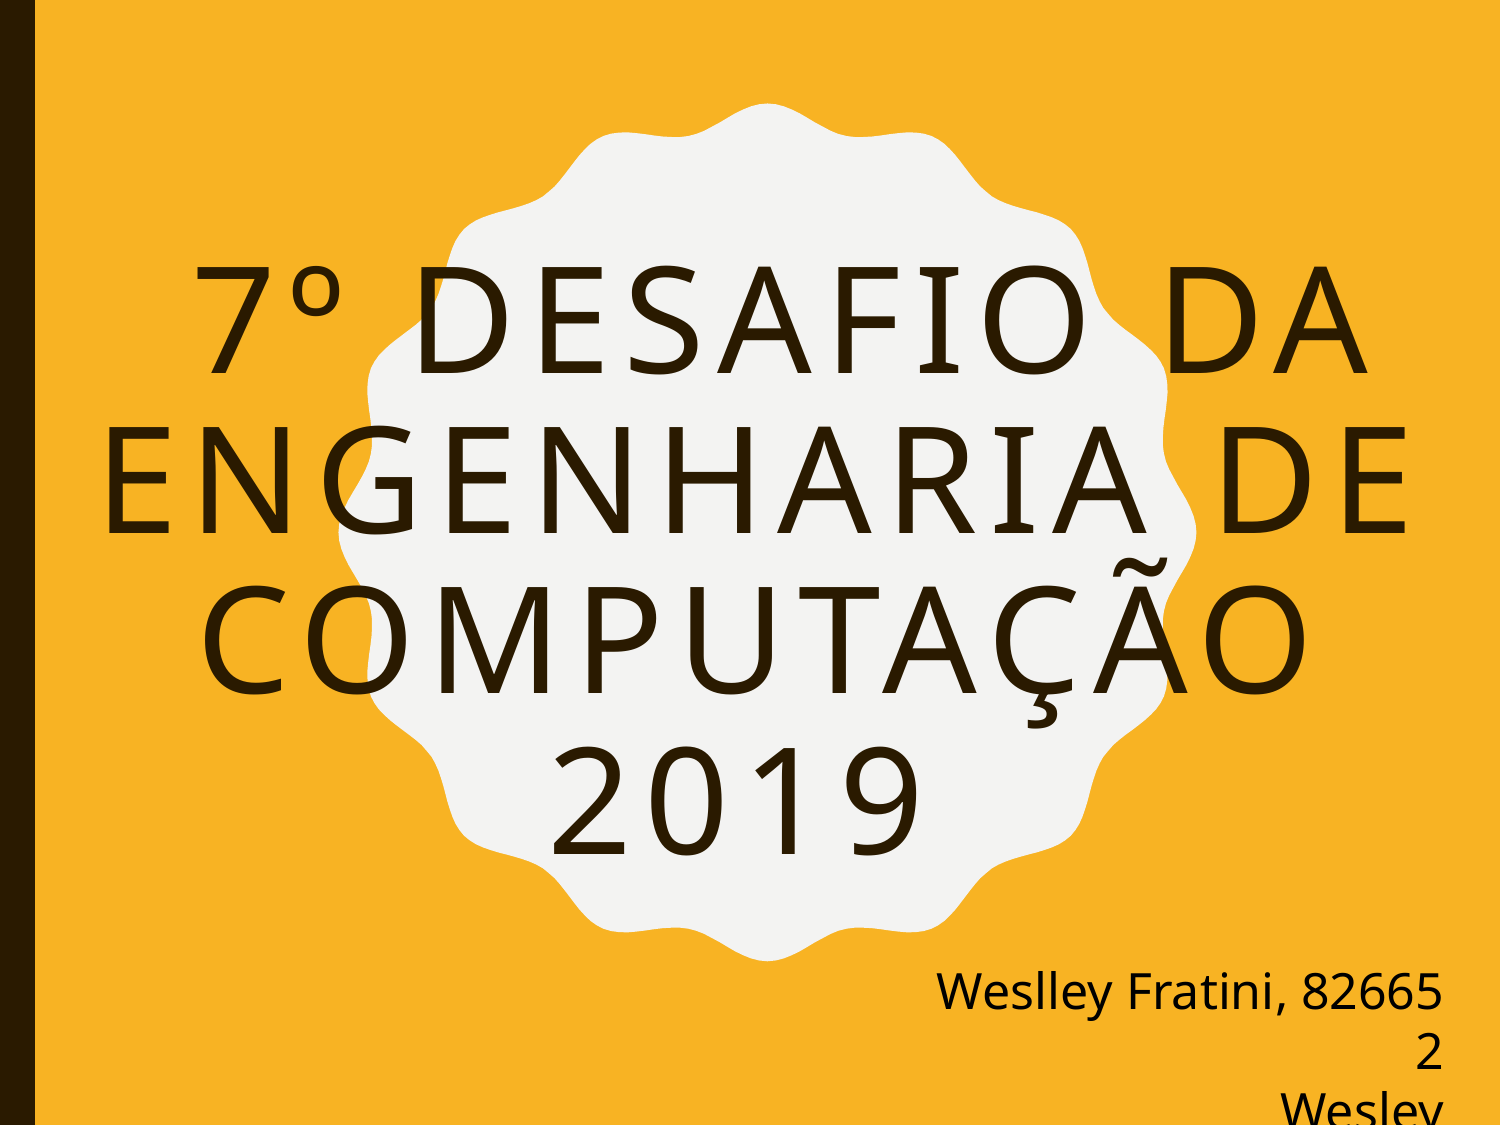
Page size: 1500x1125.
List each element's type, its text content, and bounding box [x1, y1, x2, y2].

text_box Weslley Fratini, 826652 Wesley Mendes, 828507 [903, 952, 1459, 1125]
title 7º DESAFIO DA ENGENHARIA DE COMPUTAÇÃO 2019 [76, 54, 1447, 917]
